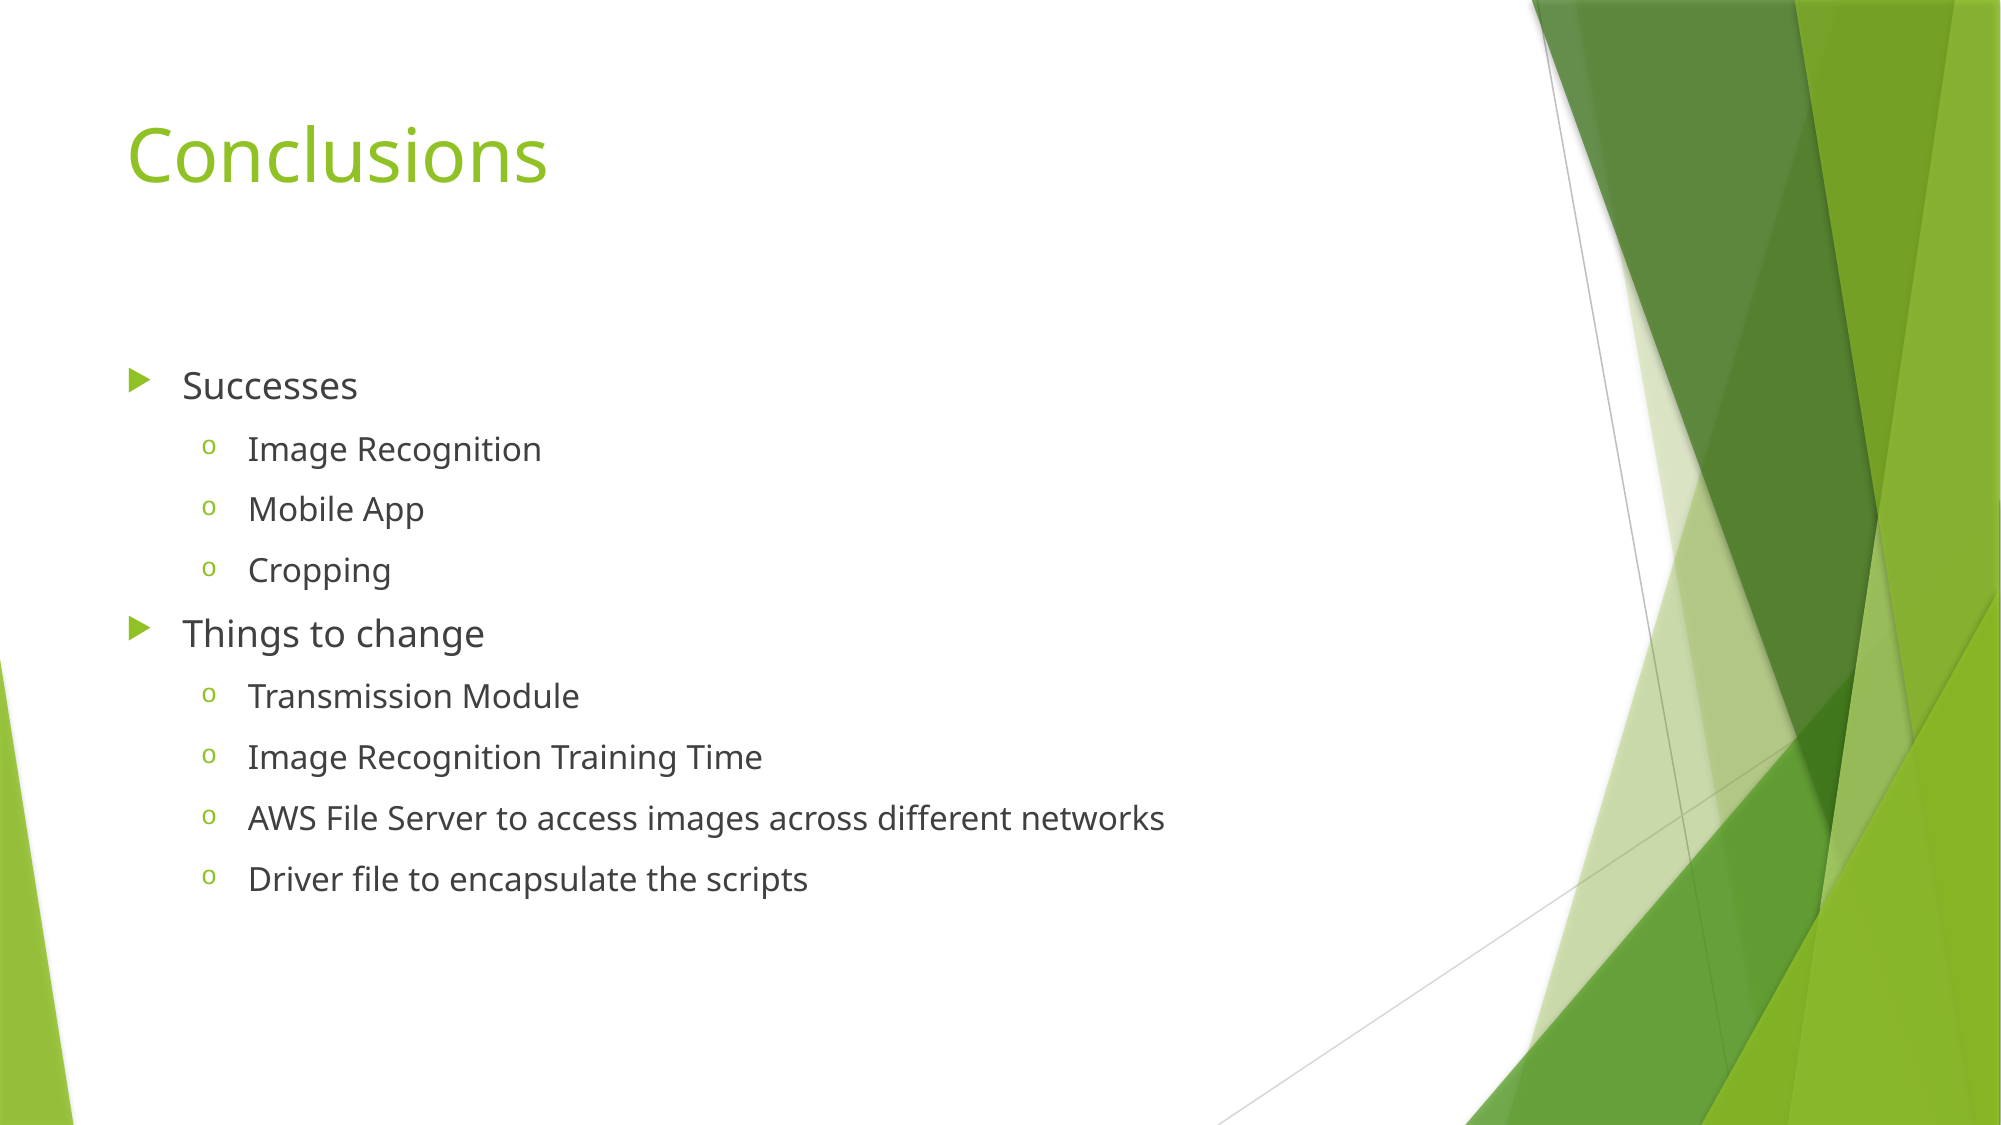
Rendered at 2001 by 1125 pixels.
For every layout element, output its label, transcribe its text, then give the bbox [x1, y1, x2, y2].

list Successes Image Recognition Mobile App Cropping Things to change Transmission Module Image Recognition Training Time AWS File Server to access images across different networks Driver file to encapsulate the scripts [111, 354, 1522, 992]
title Conclusions [111, 99, 1522, 317]
